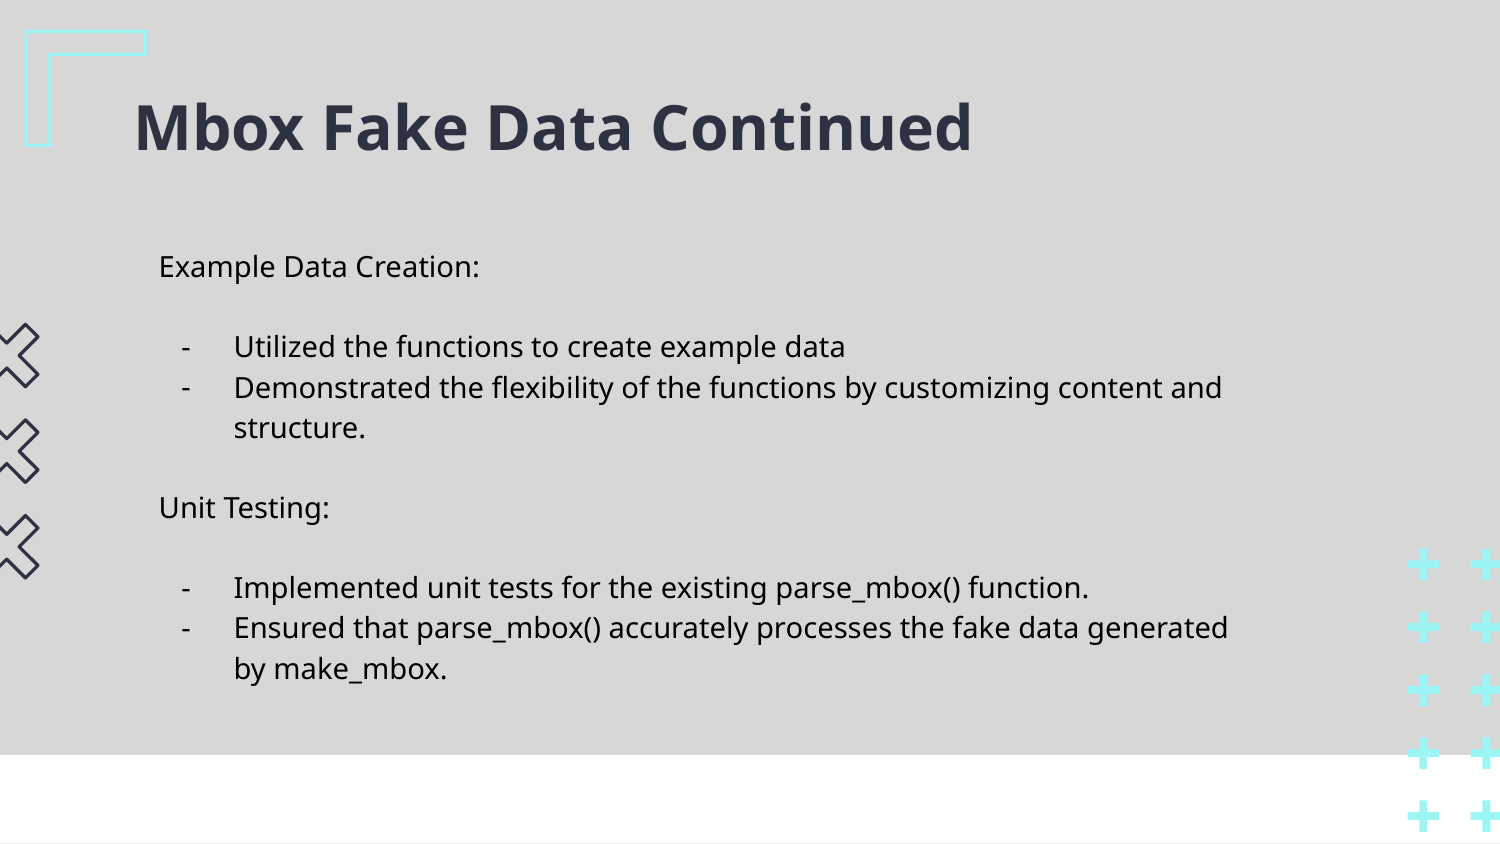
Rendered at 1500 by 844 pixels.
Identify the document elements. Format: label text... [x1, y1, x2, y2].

text_box Example Data Creation: Utilized the functions to create example data Demonstrated the flexibility of the functions by customizing content and structure. Unit Testing: Implemented unit tests for the existing parse_mbox() function. Ensured that parse_mbox() accurately processes the fake data generated by make_mbox. [143, 228, 1266, 707]
title Mbox Fake Data Continued [118, 72, 1382, 167]
